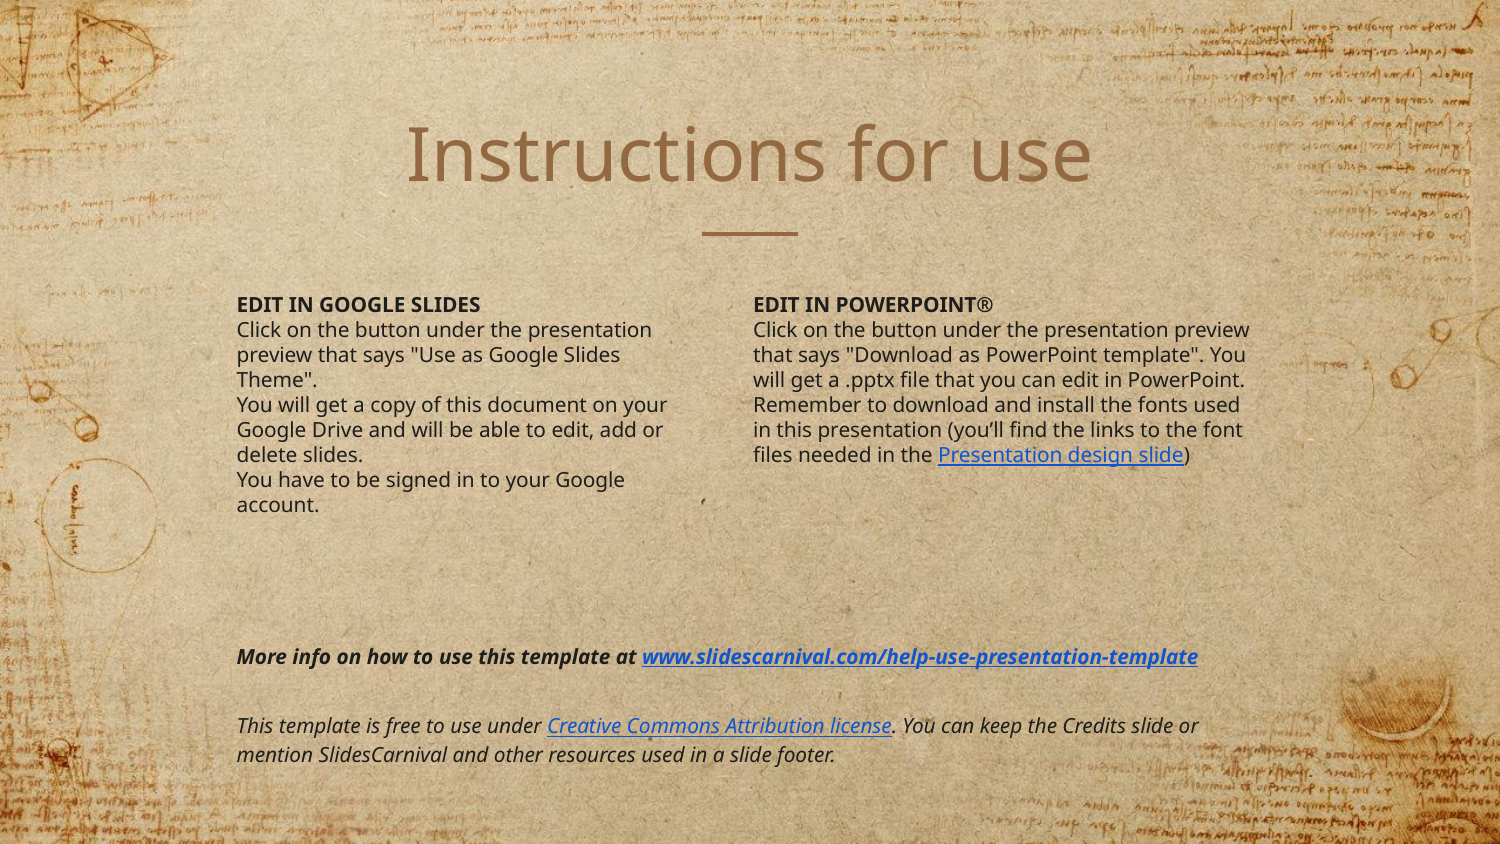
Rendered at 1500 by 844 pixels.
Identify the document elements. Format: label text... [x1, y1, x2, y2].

title Instructions for use [309, 71, 1191, 212]
list More info on how to use this template at www.slidescarnival.com/help-use-presentation-template This template is free to use under Creative Commons Attribution license. You can keep the Credits slide or mention SlidesCarnival and other resources used in a slide footer. [221, 628, 1279, 764]
list EDIT IN GOOGLE SLIDES Click on the button under the presentation preview that says "Use as Google Slides Theme". You will get a copy of this document on your Google Drive and will be able to edit, add or delete slides. You have to be signed in to your Google account. [221, 276, 707, 628]
picture [0, 0, 1500, 844]
list EDIT IN POWERPOINT® Click on the button under the presentation preview that says "Download as PowerPoint template". You will get a .pptx file that you can edit in PowerPoint. Remember to download and install the fonts used in this presentation (you’ll find the links to the font files needed in the Presentation design slide) [738, 276, 1279, 628]
